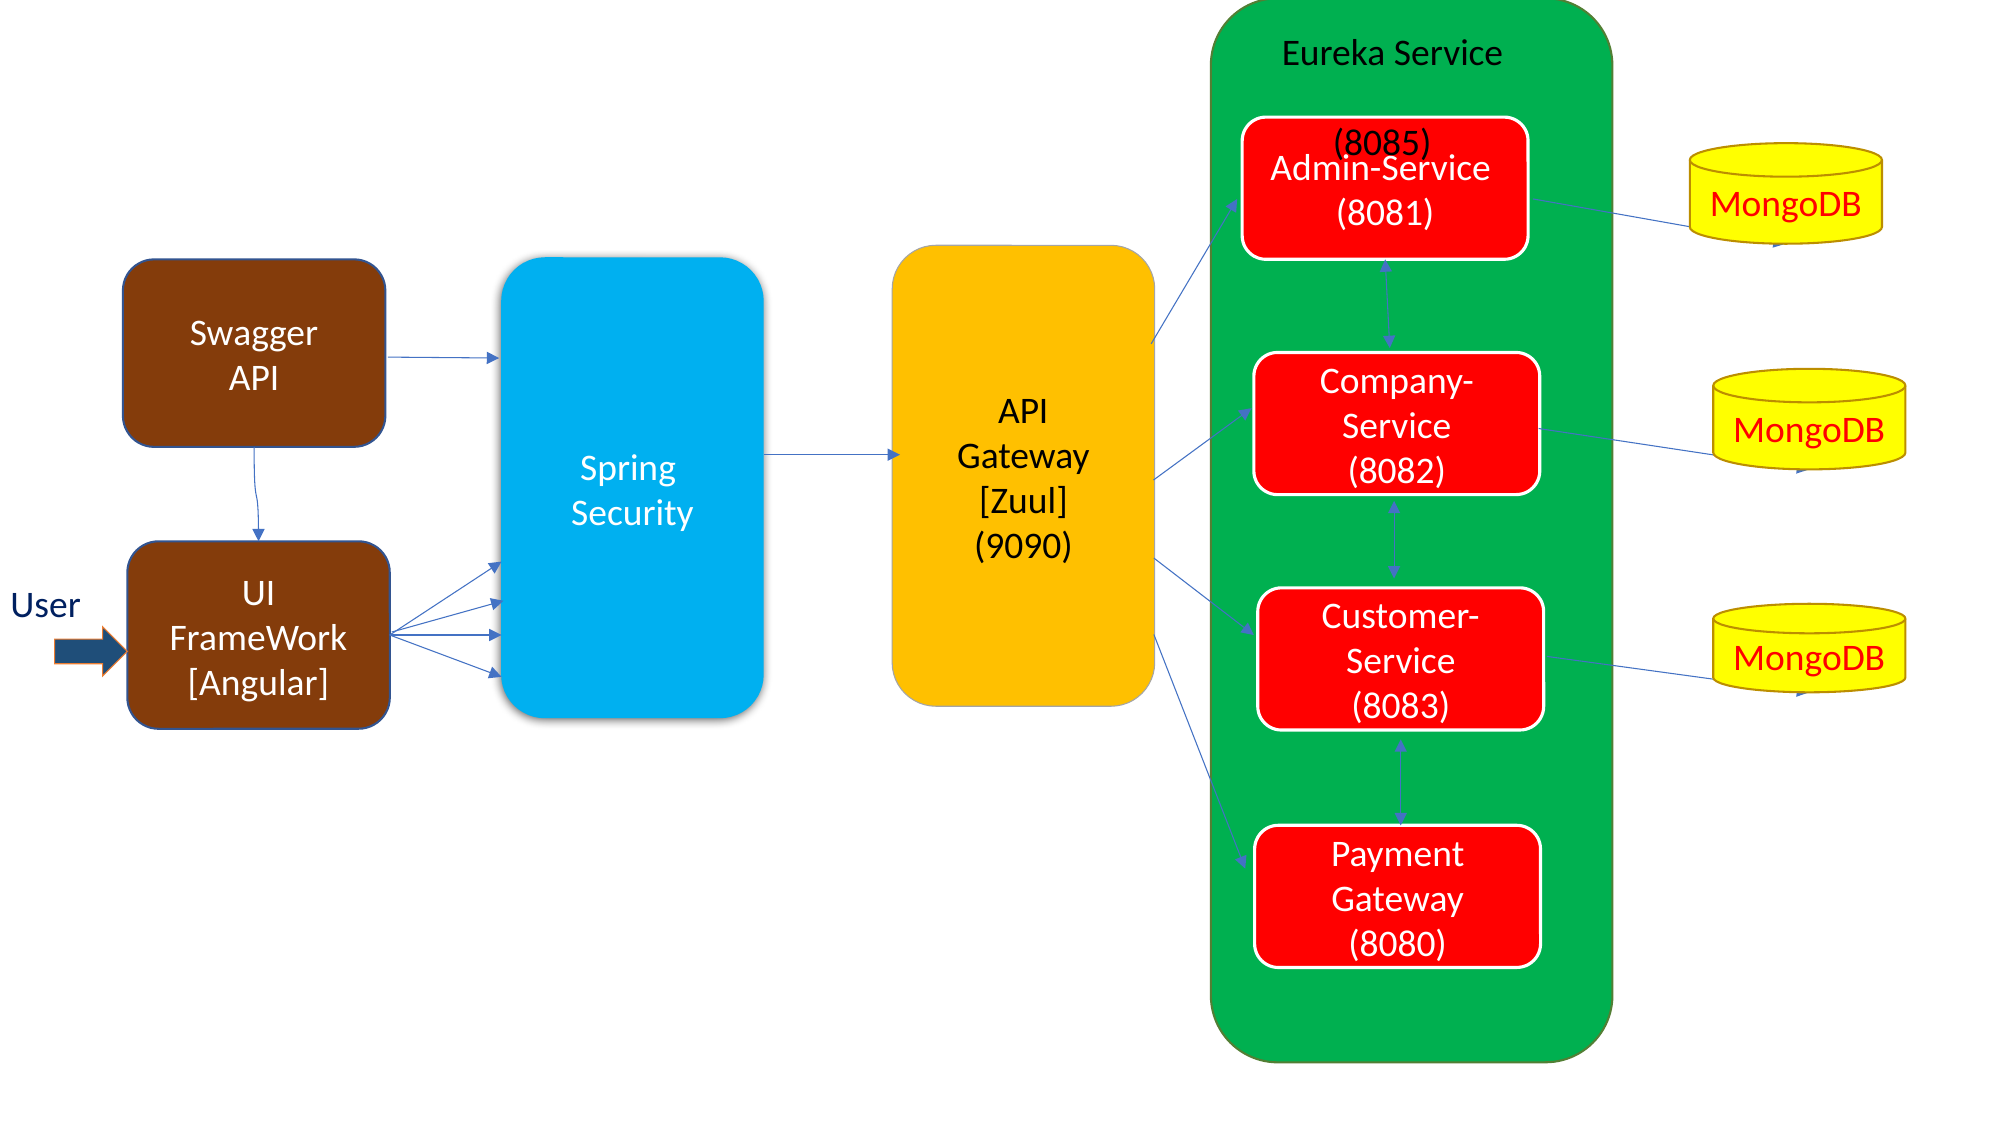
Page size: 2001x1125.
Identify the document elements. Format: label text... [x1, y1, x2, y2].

text_box [1209, 430, 1614, 1064]
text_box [389, 561, 502, 634]
text_box User [0, 573, 98, 633]
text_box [1151, 198, 1238, 344]
text_box Spring Security [501, 257, 764, 719]
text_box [1153, 558, 1254, 636]
text_box MongoDB [1688, 142, 1884, 245]
text_box MongoDB [1712, 602, 1907, 694]
text_box [1209, 0, 1614, 419]
text_box Customer-Service (8083) [1256, 586, 1546, 732]
text_box [1553, 429, 1614, 439]
text_box MongoDB [1712, 367, 1907, 471]
text_box Payment Gateway (8080) [1253, 823, 1543, 970]
text_box Admin-Service (8081) [1240, 115, 1530, 261]
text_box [1538, 419, 1714, 429]
text_box UI FrameWork [Angular] [126, 540, 391, 730]
text_box Swagger API [121, 258, 387, 448]
text_box [54, 625, 129, 678]
text_box API Gateway [Zuul] (9090) [891, 244, 1156, 707]
text_box Company-Service (8082) [1252, 350, 1542, 497]
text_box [1153, 408, 1252, 481]
text_box Eureka Service (8085) [1267, 20, 1529, 171]
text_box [209, 491, 304, 497]
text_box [1385, 259, 1390, 348]
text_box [1153, 634, 1246, 869]
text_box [389, 634, 502, 677]
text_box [1533, 193, 1690, 199]
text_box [1546, 648, 1714, 657]
